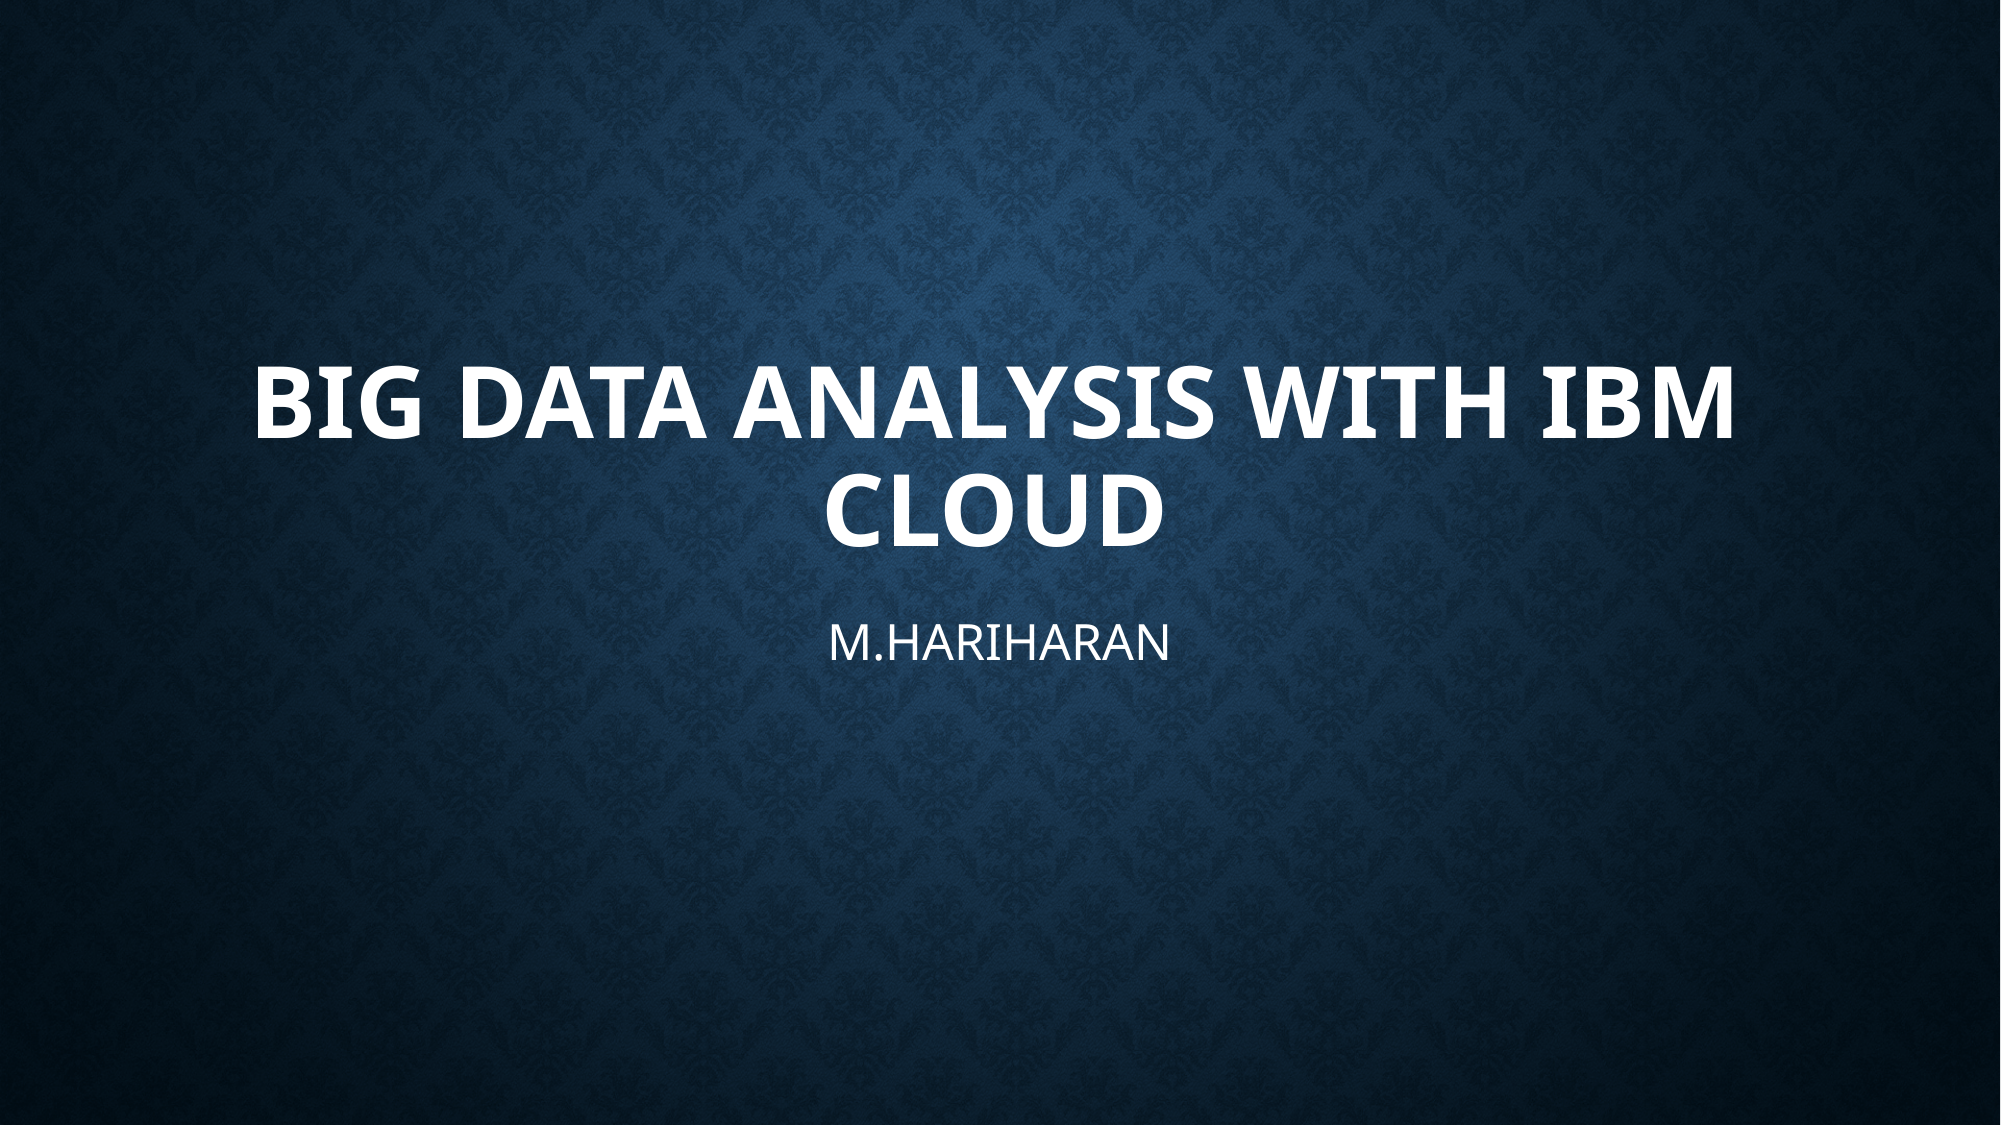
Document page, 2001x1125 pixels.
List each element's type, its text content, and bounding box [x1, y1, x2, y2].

title Big Data Analysis with IBM Cloud [92, 288, 1899, 576]
subtitle M.HARIHARAN [261, 590, 1739, 863]
